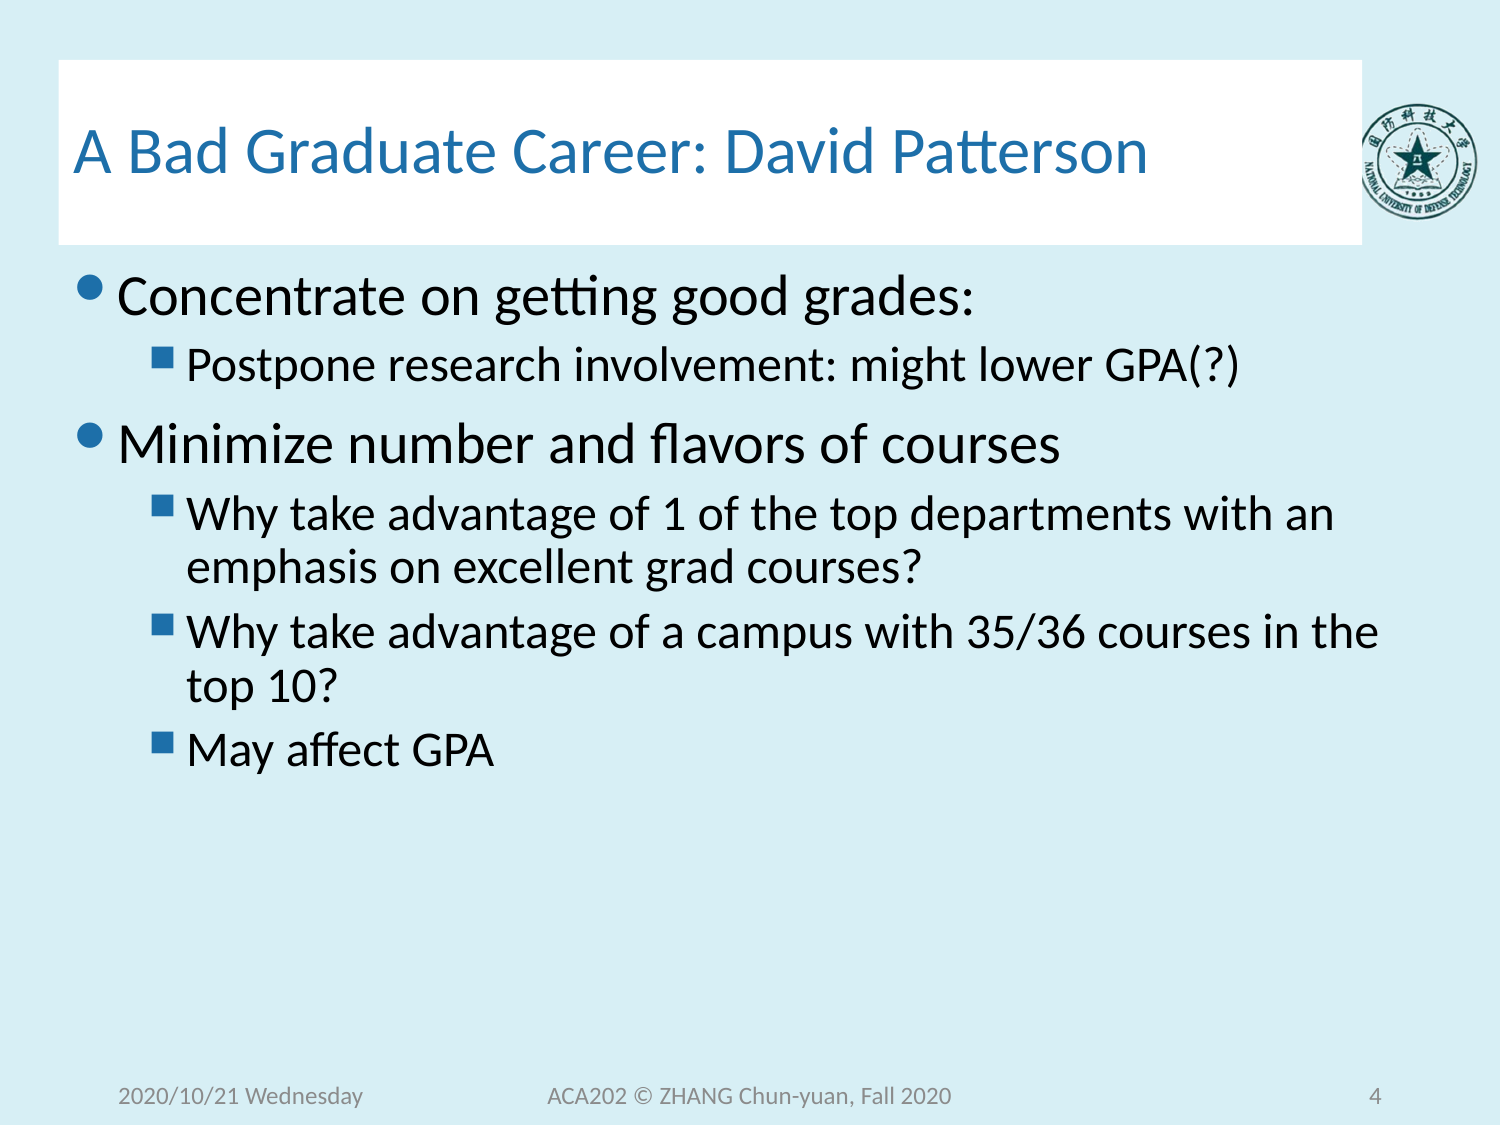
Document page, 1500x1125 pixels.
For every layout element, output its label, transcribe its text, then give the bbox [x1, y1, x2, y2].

footer ACA202 © ZHANG Chun-yuan, Fall 2020 [496, 1064, 1004, 1125]
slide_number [103, 1064, 441, 1125]
slide_number 4 [1059, 1064, 1397, 1125]
title A Bad Graduate Career: David Patterson [58, 59, 1363, 245]
list Concentrate on getting good grades: Postpone research involvement: might lower GPA(?) Minimize number and flavors of courses Why take advantage of 1 of the top departments with an emphasis on excellent grad courses? Why take advantage of a campus with 35/36 courses in the top 10? May affect GPA [58, 257, 1442, 1055]
picture [1363, 102, 1480, 224]
